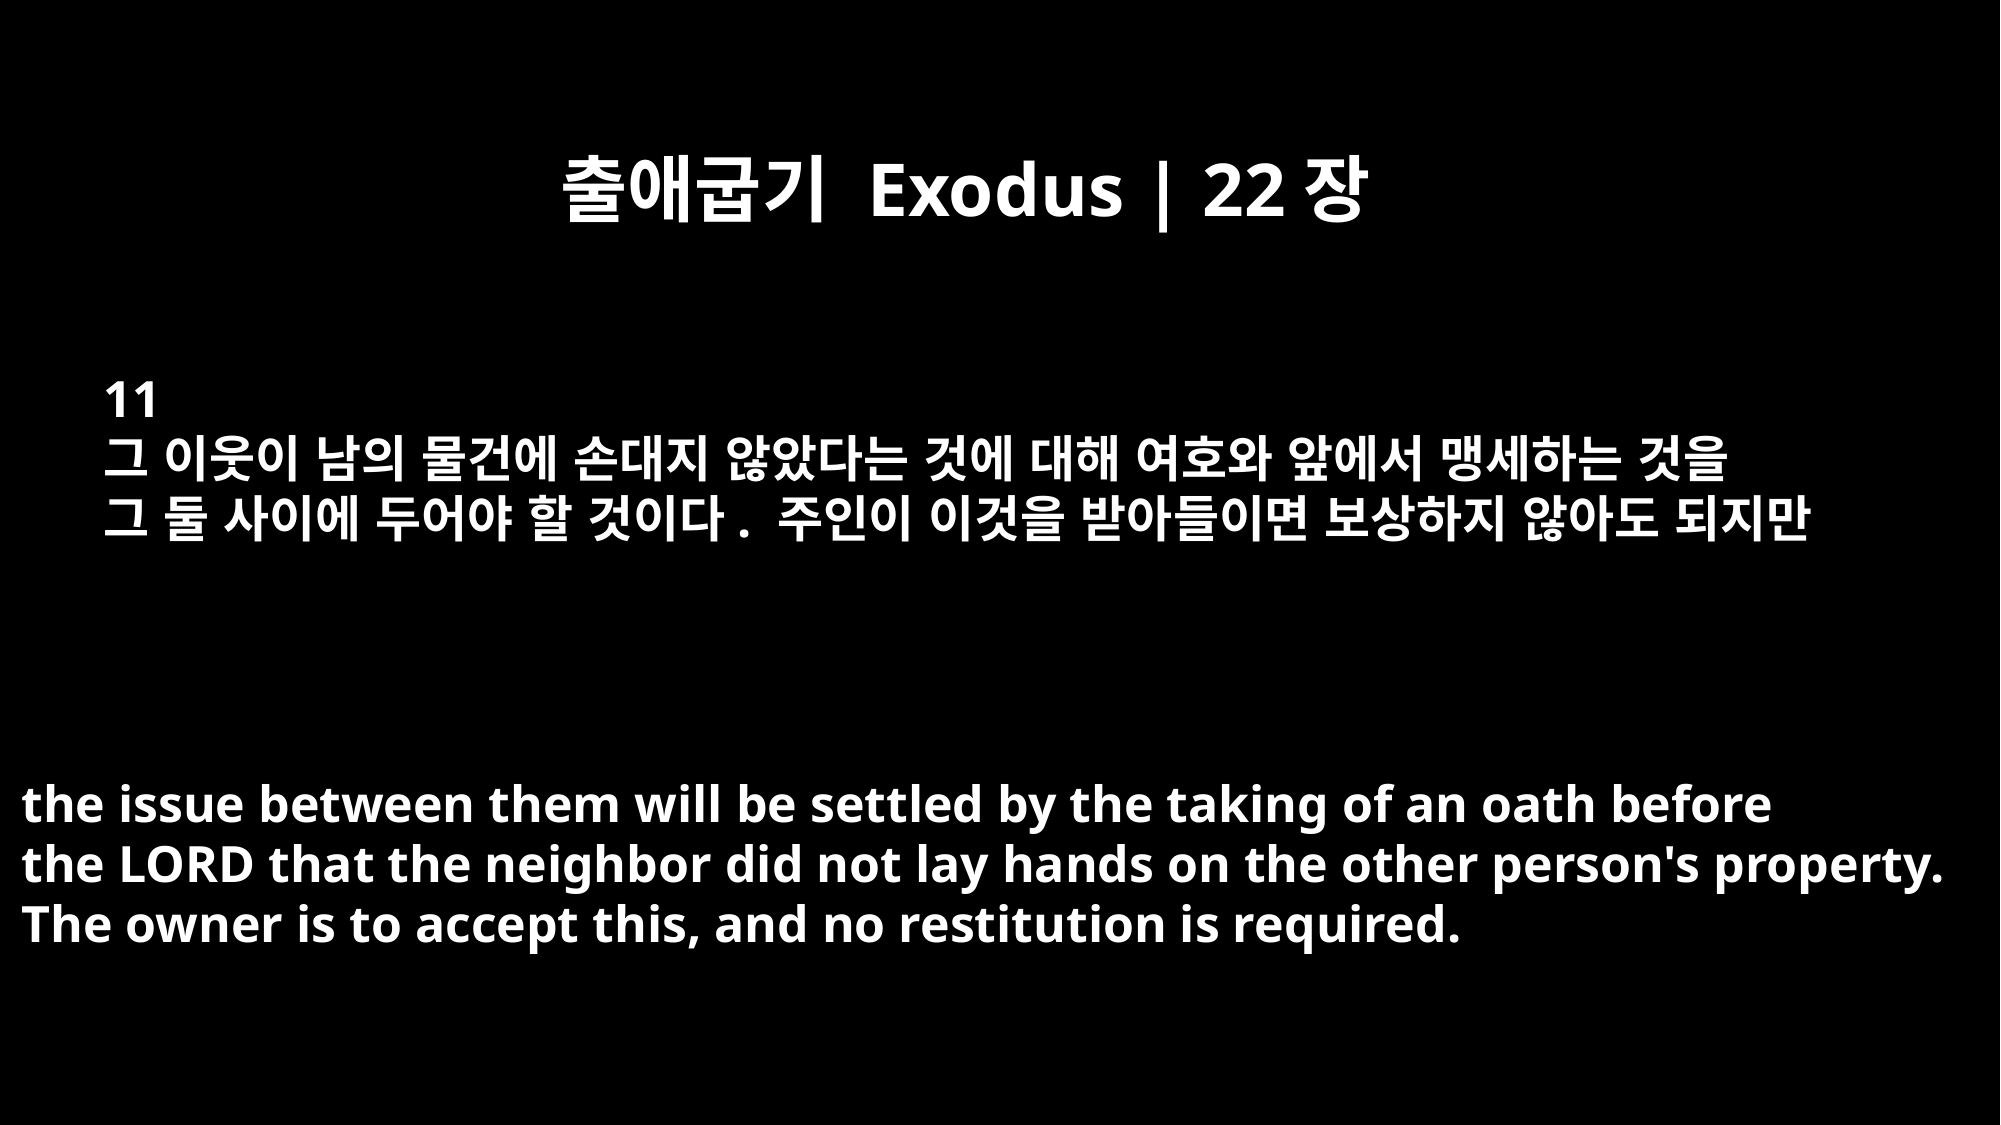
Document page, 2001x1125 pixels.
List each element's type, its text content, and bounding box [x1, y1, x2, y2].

text_box 11 그 이웃이 남의 물건에 손대지 않았다는 것에 대해 여호와 앞에서 맹세하는 것을 그 둘 사이에 두어야 할 것이다. 주인이 이것을 받아들이면 보상하지 않아도 되지만 [88, 359, 1828, 555]
text_box the issue between them will be settled by the taking of an oath before the LORD that the neighbor did not lay hands on the other person's property. The owner is to accept this, and no restitution is required. [6, 764, 1973, 960]
text_box 출애굽기 Exodus | 22장 [545, 136, 1387, 239]
